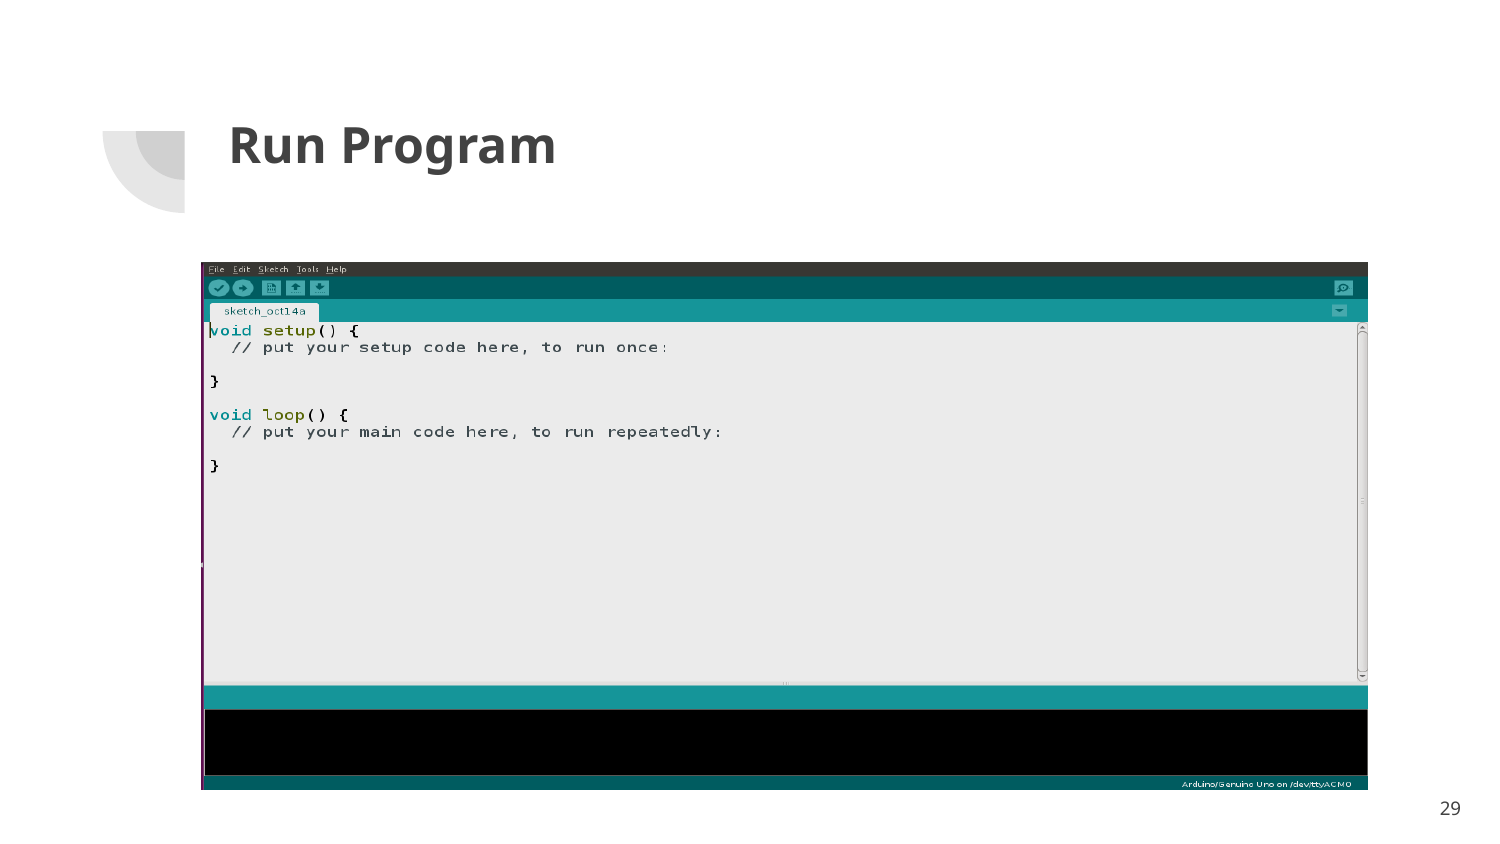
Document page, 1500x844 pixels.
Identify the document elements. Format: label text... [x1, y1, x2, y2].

picture [201, 261, 1368, 790]
slide_number ‹#› [1386, 777, 1477, 842]
title Run Program [213, 98, 1368, 261]
